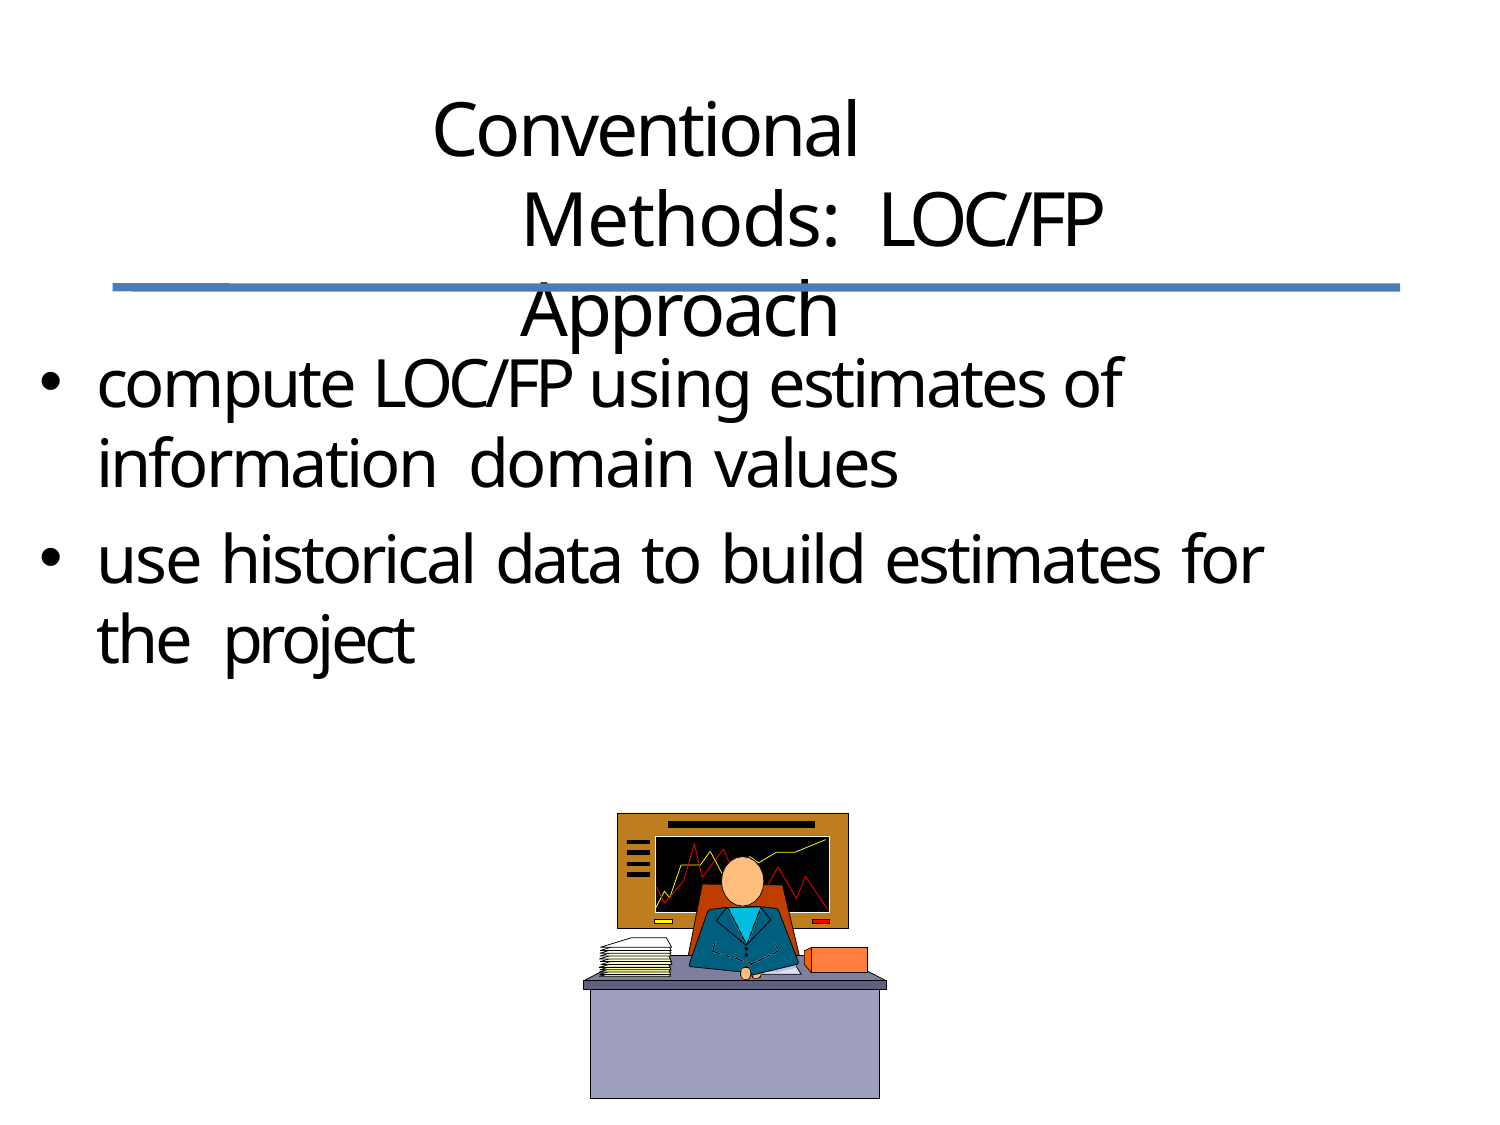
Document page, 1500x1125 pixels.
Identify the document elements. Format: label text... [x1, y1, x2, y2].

title Conventional Methods: LOC/FP Approach [429, 288, 1146, 338]
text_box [582, 812, 887, 1100]
text_box compute LOC/FP using estimates of information domain values use historical data to build estimates for the project [37, 338, 1392, 677]
title Conventional Methods: LOC/FP Approach [429, 79, 1146, 287]
